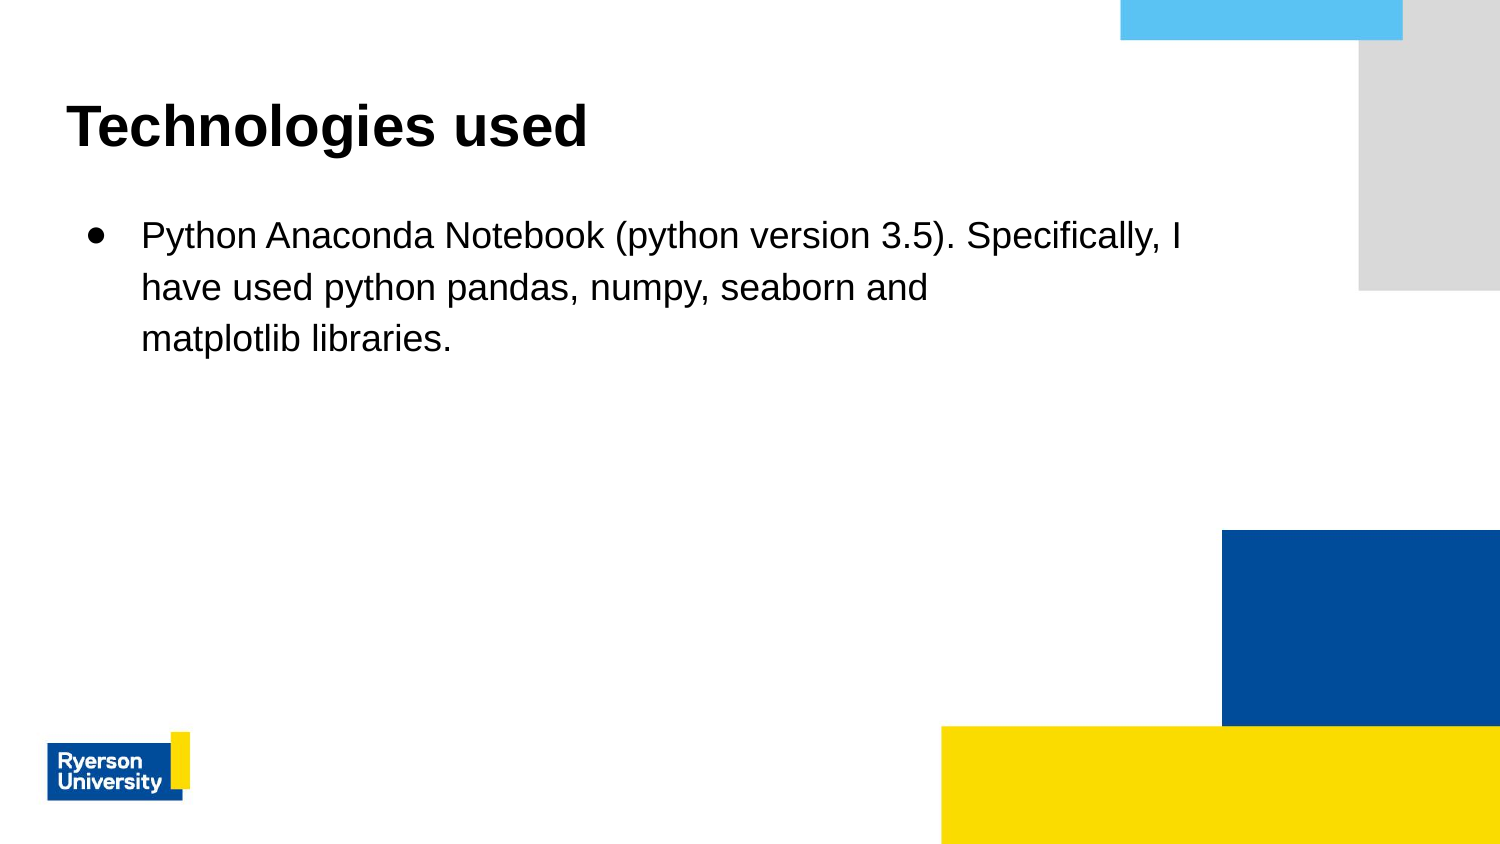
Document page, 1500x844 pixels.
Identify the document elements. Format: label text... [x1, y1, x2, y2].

title Technologies used [51, 72, 1200, 167]
list Python Anaconda Notebook (python version 3.5). Specifically, I have used python pandas, numpy, seaborn and matplotlib libraries. [51, 189, 1200, 705]
picture [0, 0, 1500, 844]
